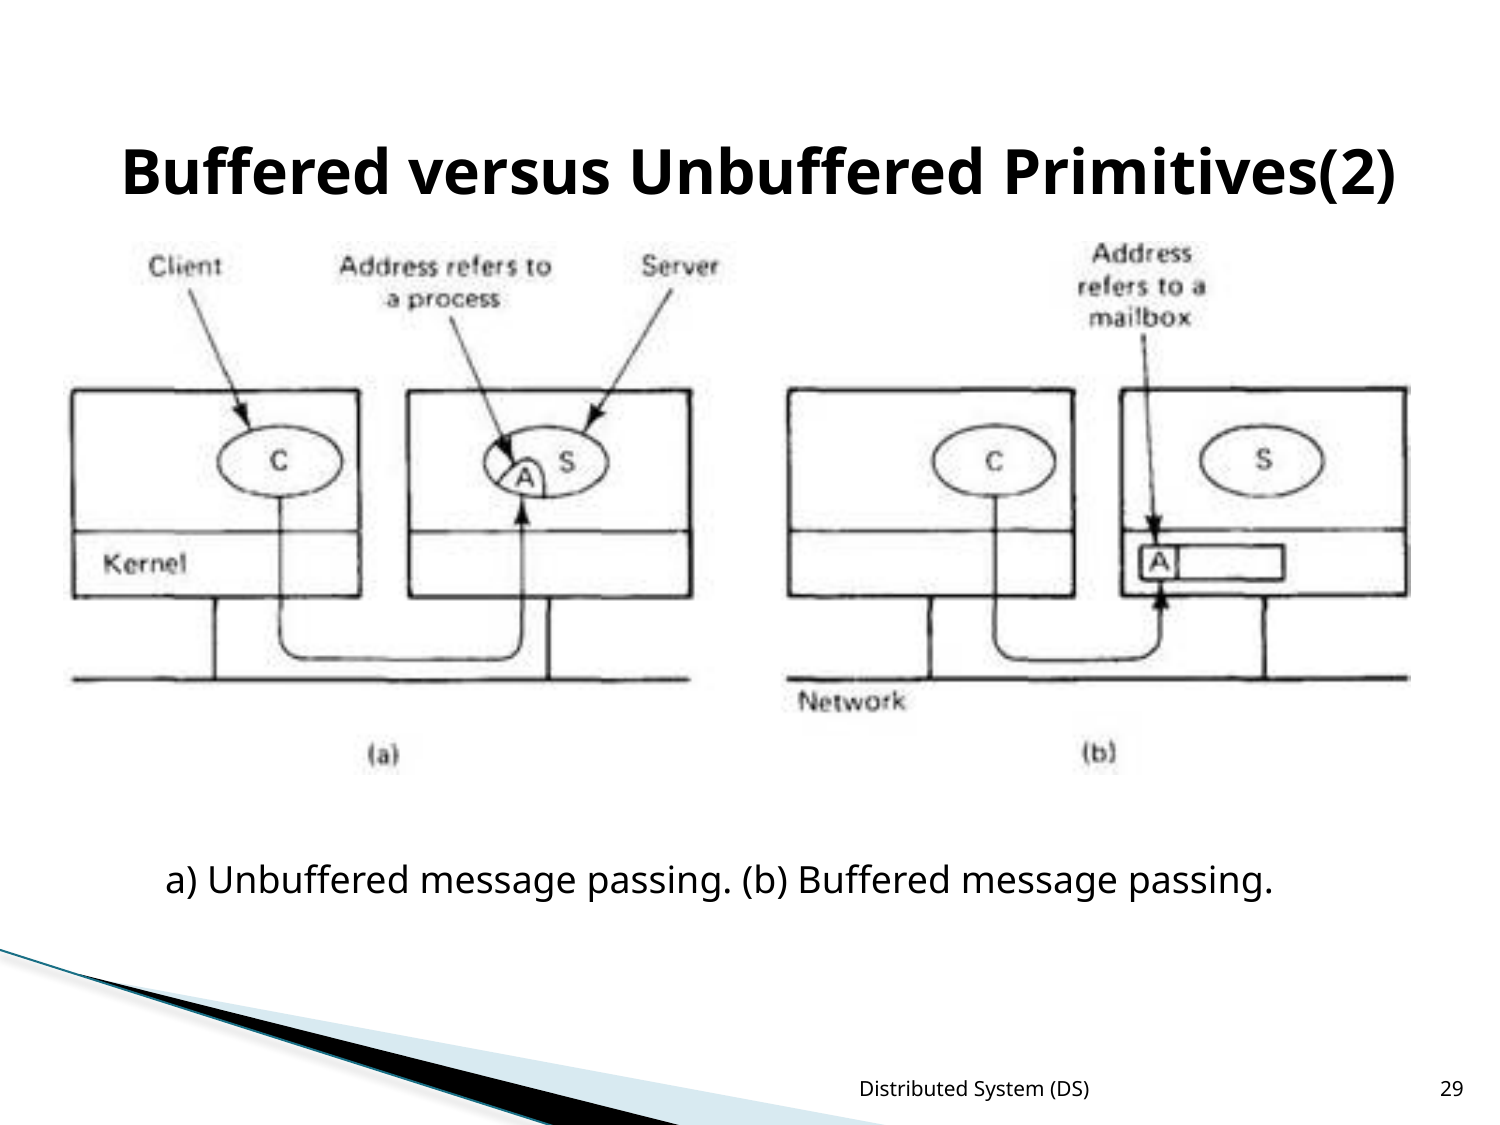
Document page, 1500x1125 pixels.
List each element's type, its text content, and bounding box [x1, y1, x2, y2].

picture [63, 241, 1412, 776]
footer Distributed System (DS) [718, 1051, 1105, 1112]
text_box a) Unbuffered message passing. (b) Buffered message passing. [98, 848, 1342, 909]
text_box Buffered versus Unbuffered Primitives(2) [105, 125, 1413, 215]
slide_number 29 [1418, 1051, 1479, 1112]
